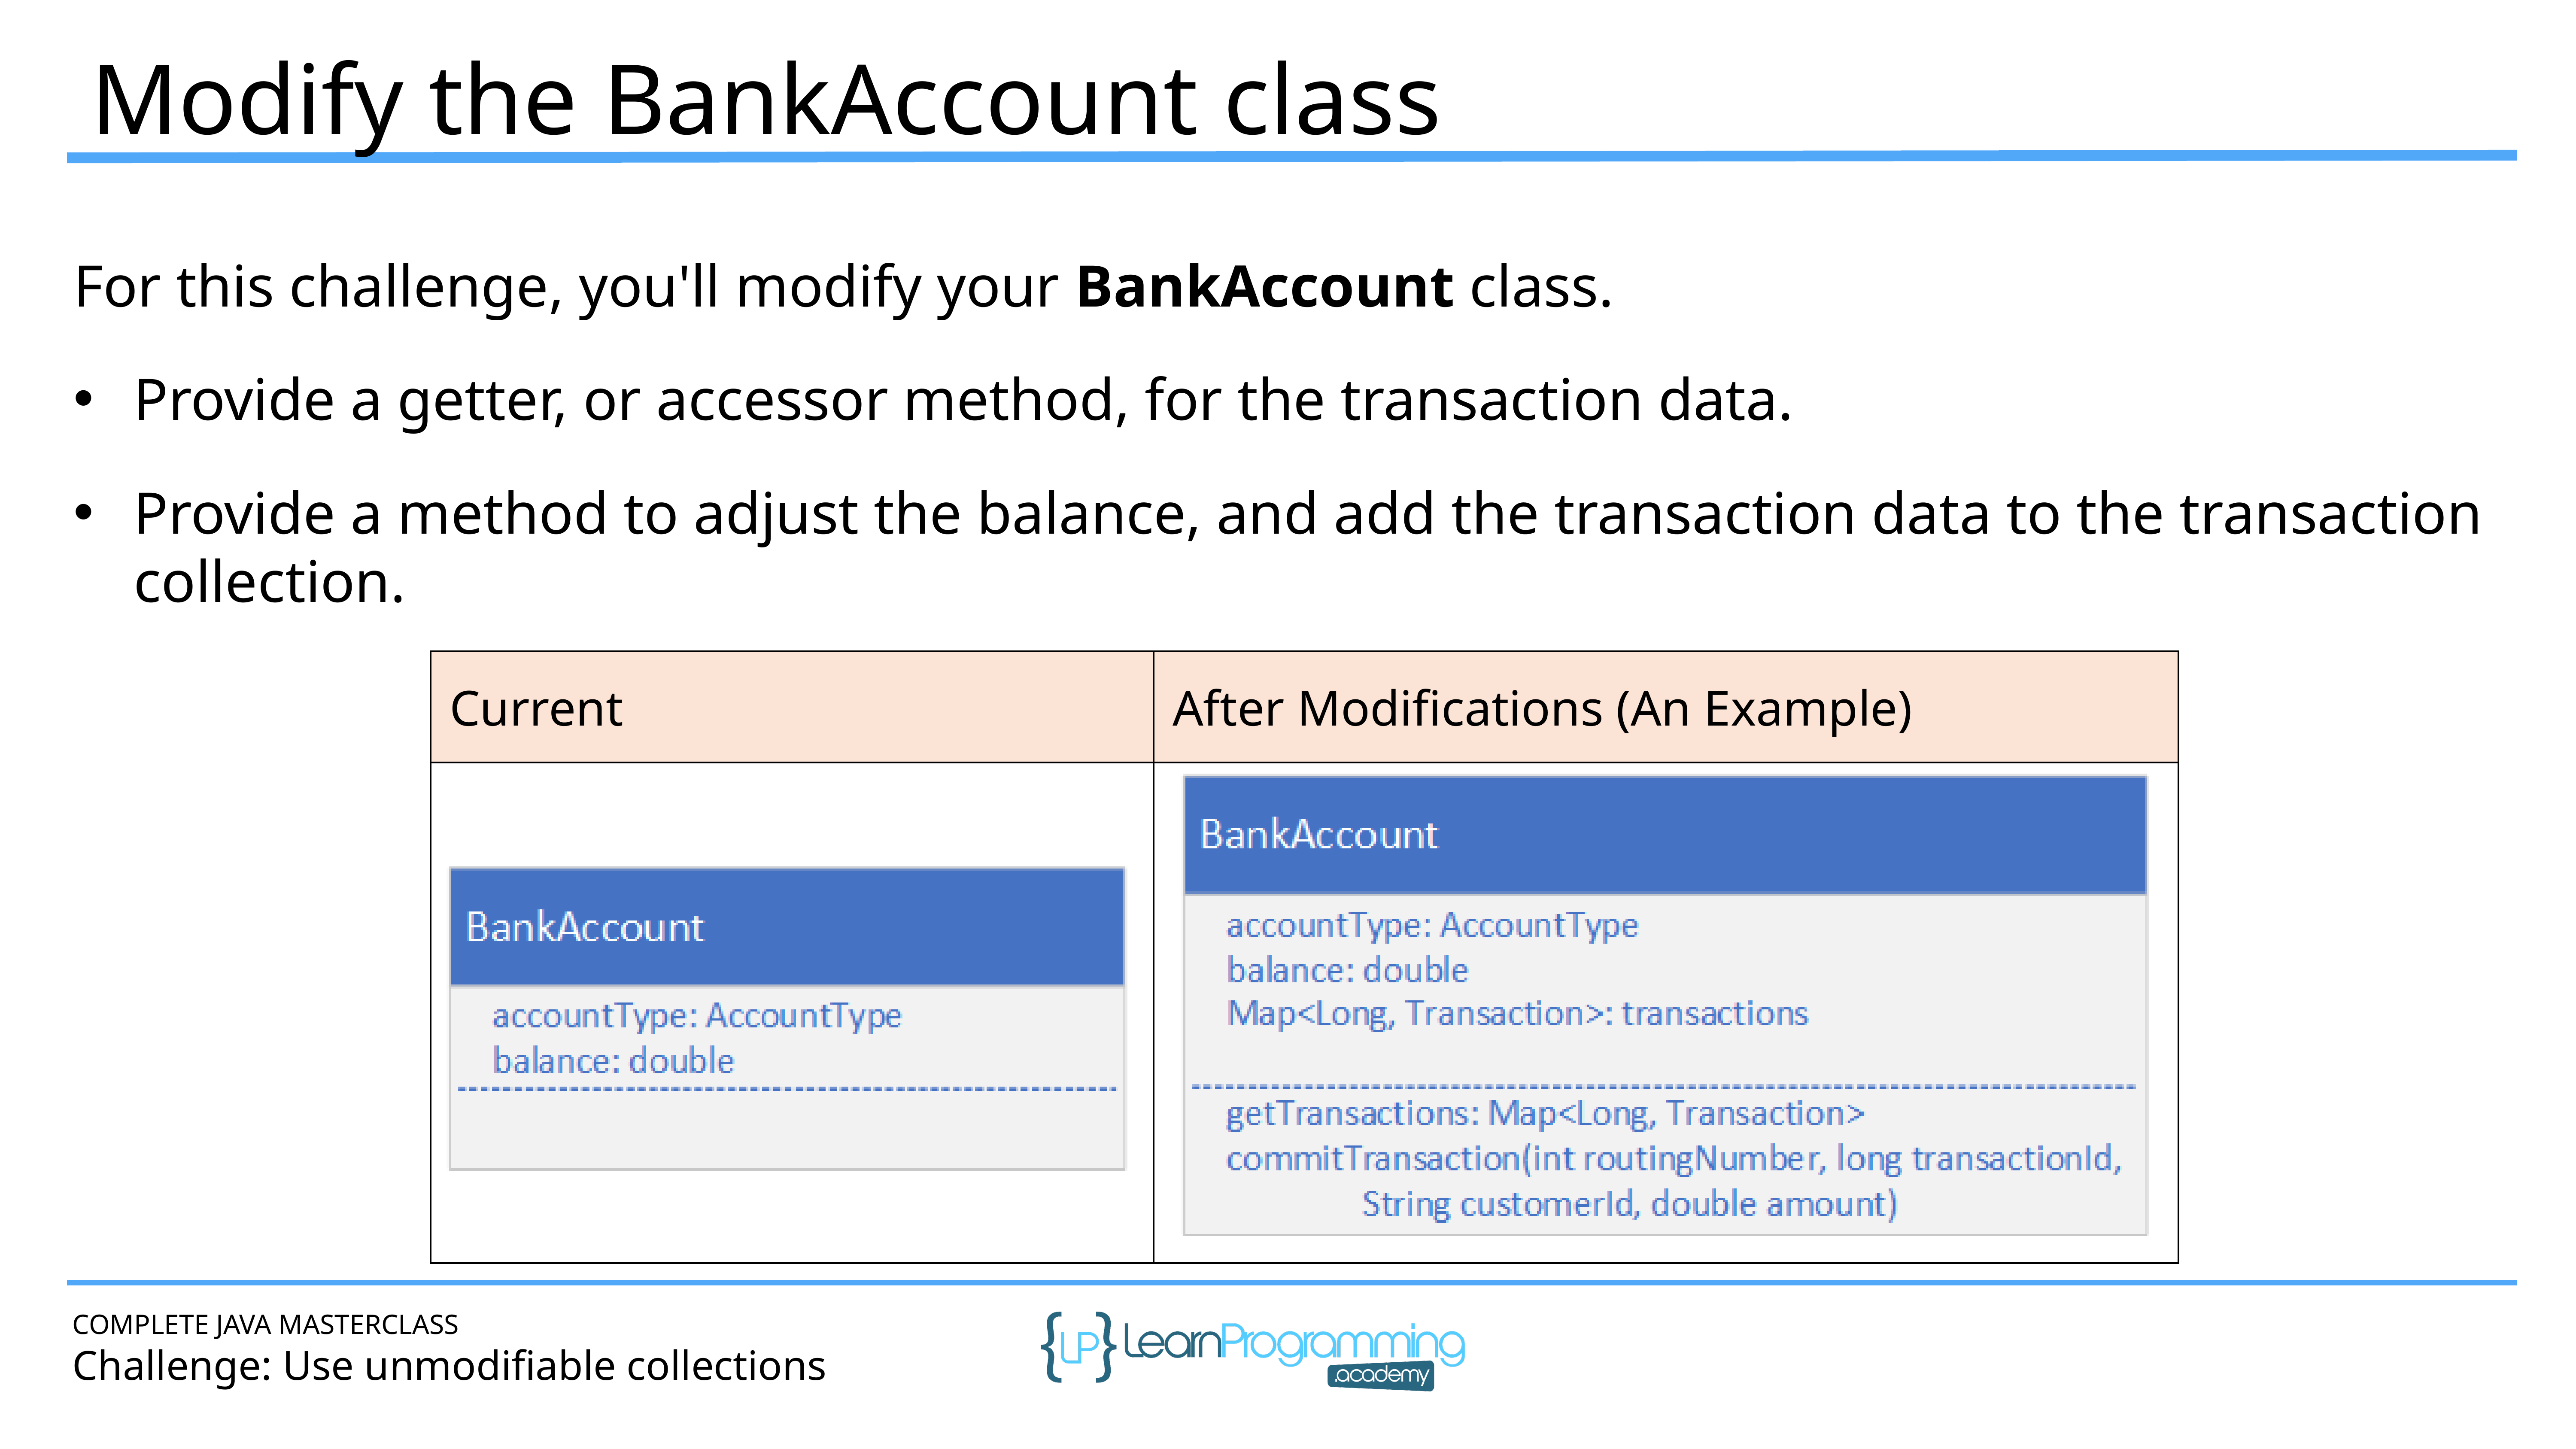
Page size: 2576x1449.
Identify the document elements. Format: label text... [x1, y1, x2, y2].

picture [1174, 774, 2152, 1246]
table_cell [431, 763, 1153, 1262]
table_header Current [431, 652, 1153, 762]
text_box Modify the BankAccount class [85, 32, 1447, 159]
table_cell [1154, 763, 2178, 1262]
picture [440, 866, 1127, 1171]
picture [1032, 1302, 1477, 1400]
text_box COMPLETE JAVA MASTERCLASS Challenge: Use unmodifiable collections [67, 1302, 1030, 1394]
table_header After Modifications (An Example) [1154, 652, 2178, 762]
text_box For this challenge, you'll modify your BankAccount class. Provide a getter, or accessor method, for the transaction data. Provide a method to adjust the balance, and add the transaction data to the transaction collection. [67, 246, 2517, 1139]
